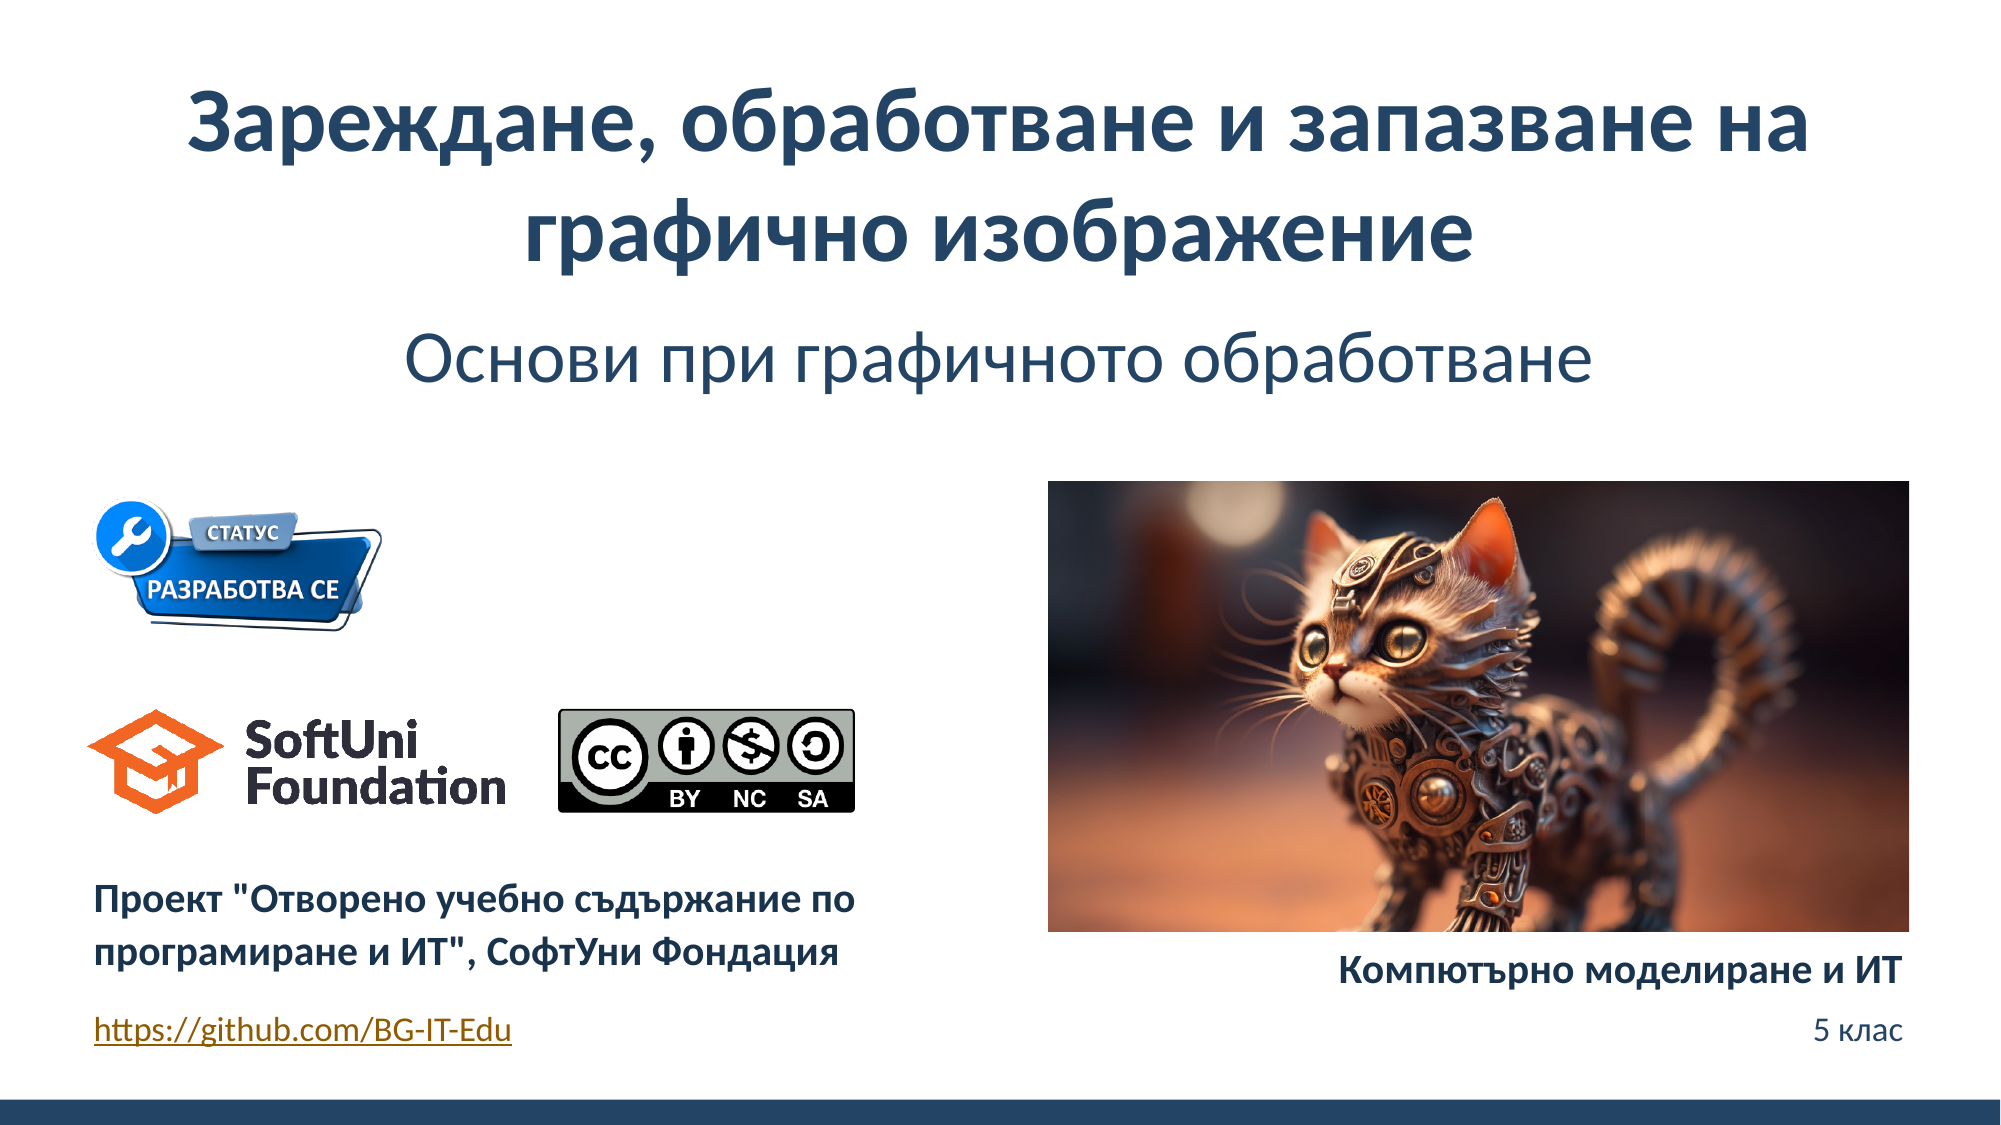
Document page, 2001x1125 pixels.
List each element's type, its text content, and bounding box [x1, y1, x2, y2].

list 5 клас [1048, 998, 1910, 1055]
subtitle Основи при графичното обработване [91, 296, 1910, 437]
title Зареждане, обработване и запазване на графично изображение [40, 52, 1960, 287]
list Компютърно моделиране и ИТ [948, 934, 1910, 997]
picture [87, 709, 505, 814]
picture [90, 495, 382, 632]
picture [558, 708, 855, 813]
list Проект "Отворено учебно съдържание по програмиране и ИТ", СофтУни Фондация [87, 861, 868, 981]
picture [1047, 481, 1910, 932]
list https://github.com/BG-IT-Edu [87, 998, 868, 1055]
